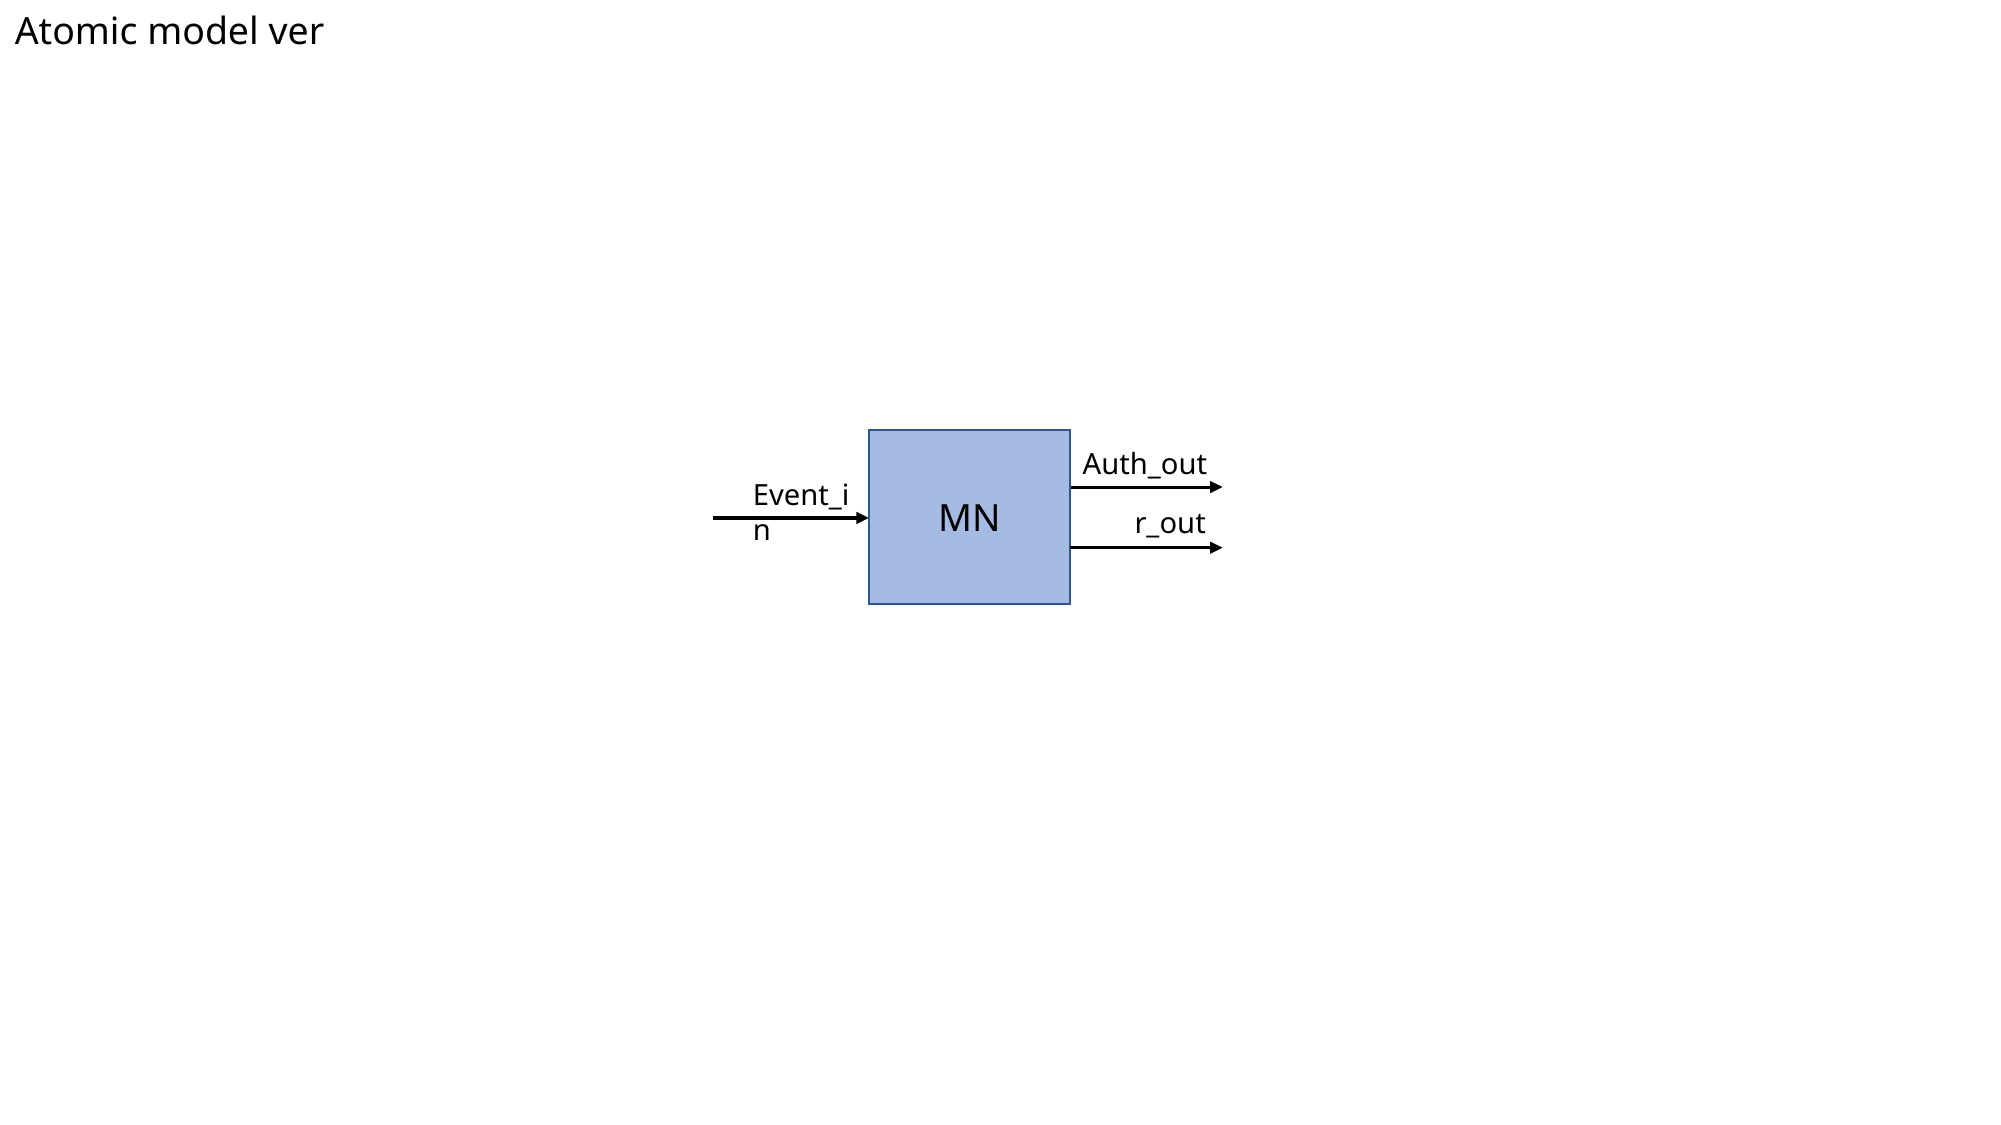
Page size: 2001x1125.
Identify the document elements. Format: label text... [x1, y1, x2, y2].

text_box Event_in [738, 469, 882, 554]
text_box MN [918, 487, 1020, 547]
text_box Atomic model ver [0, 0, 495, 60]
text_box Auth_out [1067, 437, 1231, 488]
text_box r_out [1119, 497, 1449, 547]
text_box [868, 429, 1071, 605]
